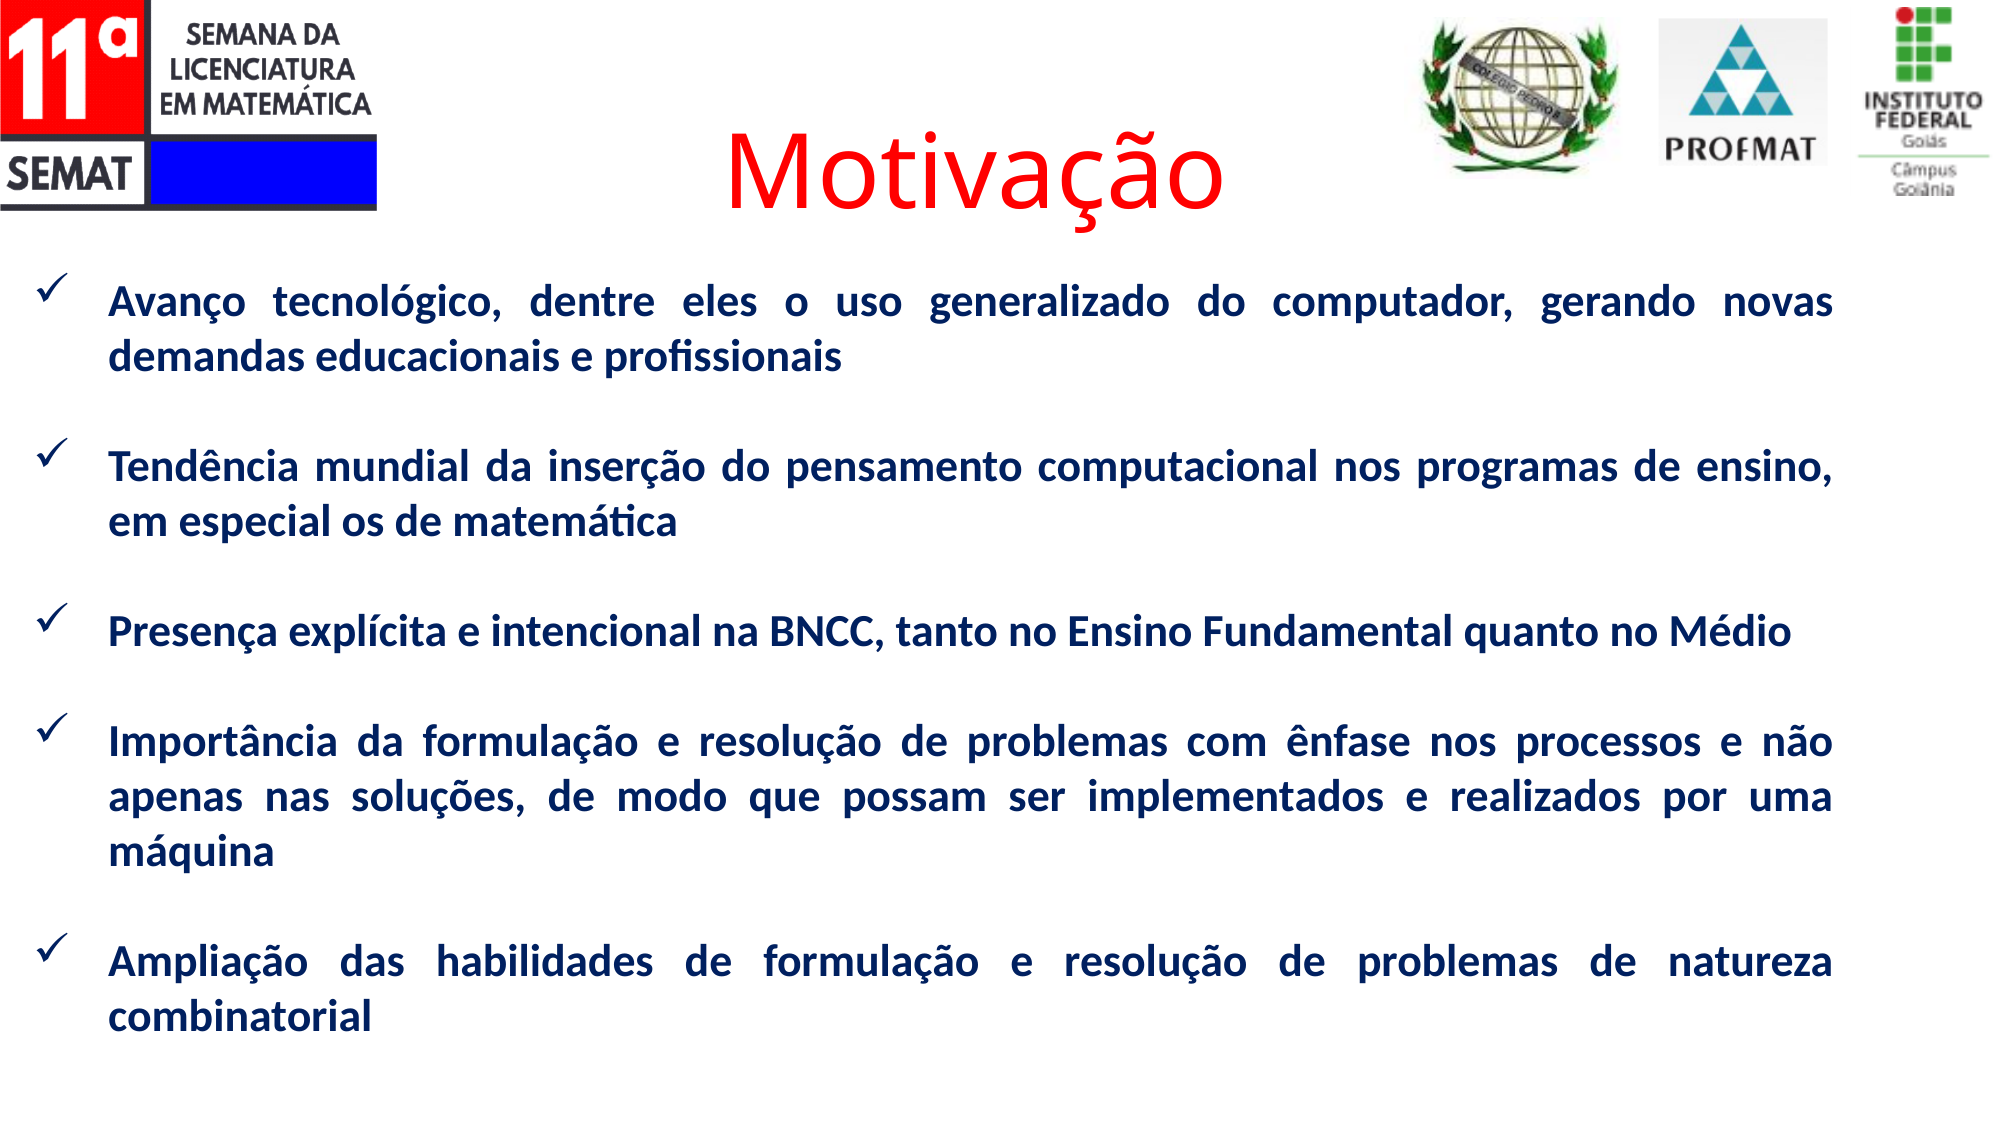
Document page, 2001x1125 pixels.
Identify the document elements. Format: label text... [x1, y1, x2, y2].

picture [1658, 17, 1830, 167]
picture [1404, 17, 1636, 180]
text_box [0, 0, 376, 211]
picture [1849, 7, 2000, 196]
text_box Motivação [238, 96, 1713, 237]
text_box Avanço tecnológico, dentre eles o uso generalizado do computador, gerando novas demandas educacionais e profissionais Tendência mundial da inserção do pensamento computacional nos programas de ensino, em especial os de matemática Presença explícita e intencional na BNCC, tanto no Ensino Fundamental quanto no Médio Importância da formulação e resolução de problemas com ênfase nos processos e não apenas nas soluções, de modo que possam ser implementados e realizados por uma máquina Ampliação das habilidades de formulação e resolução de problemas de natureza combinatorial [18, 263, 1850, 1048]
